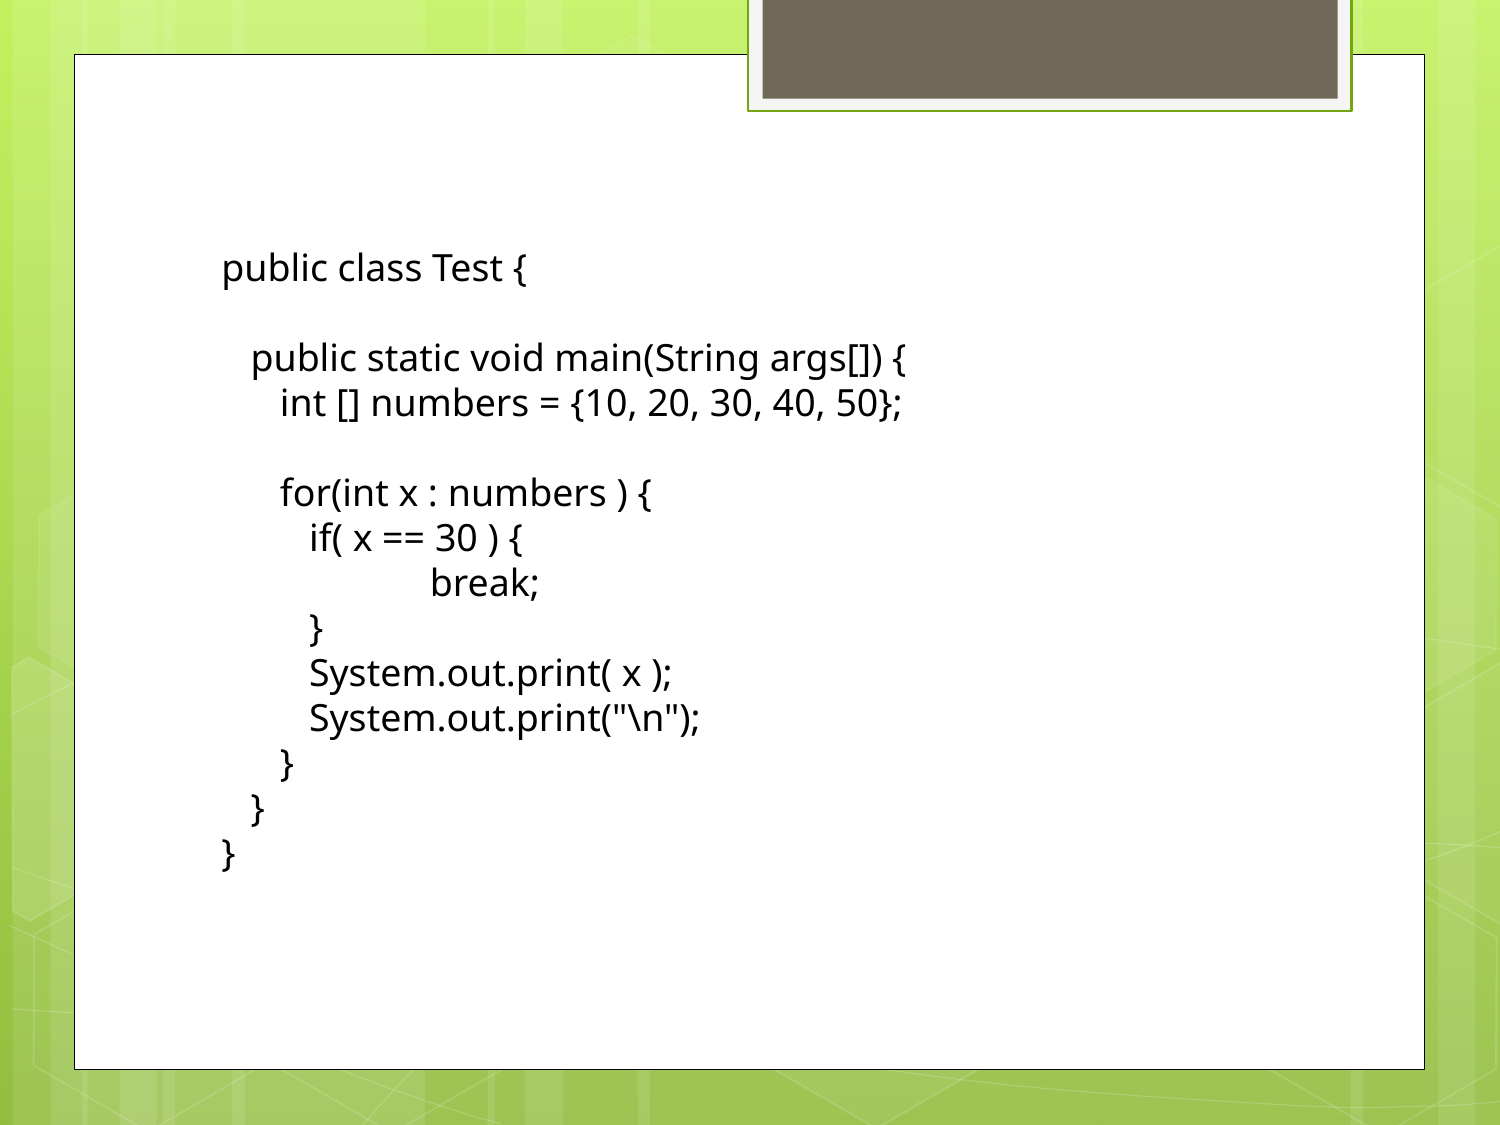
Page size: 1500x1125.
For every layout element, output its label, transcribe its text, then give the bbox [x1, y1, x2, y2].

text_box public class Test { public static void main(String args[]) { int [] numbers = {10, 20, 30, 40, 50}; for(int x : numbers ) { if( x == 30 ) { break; } System.out.print( x ); System.out.print("\n"); } } } [206, 236, 1125, 882]
